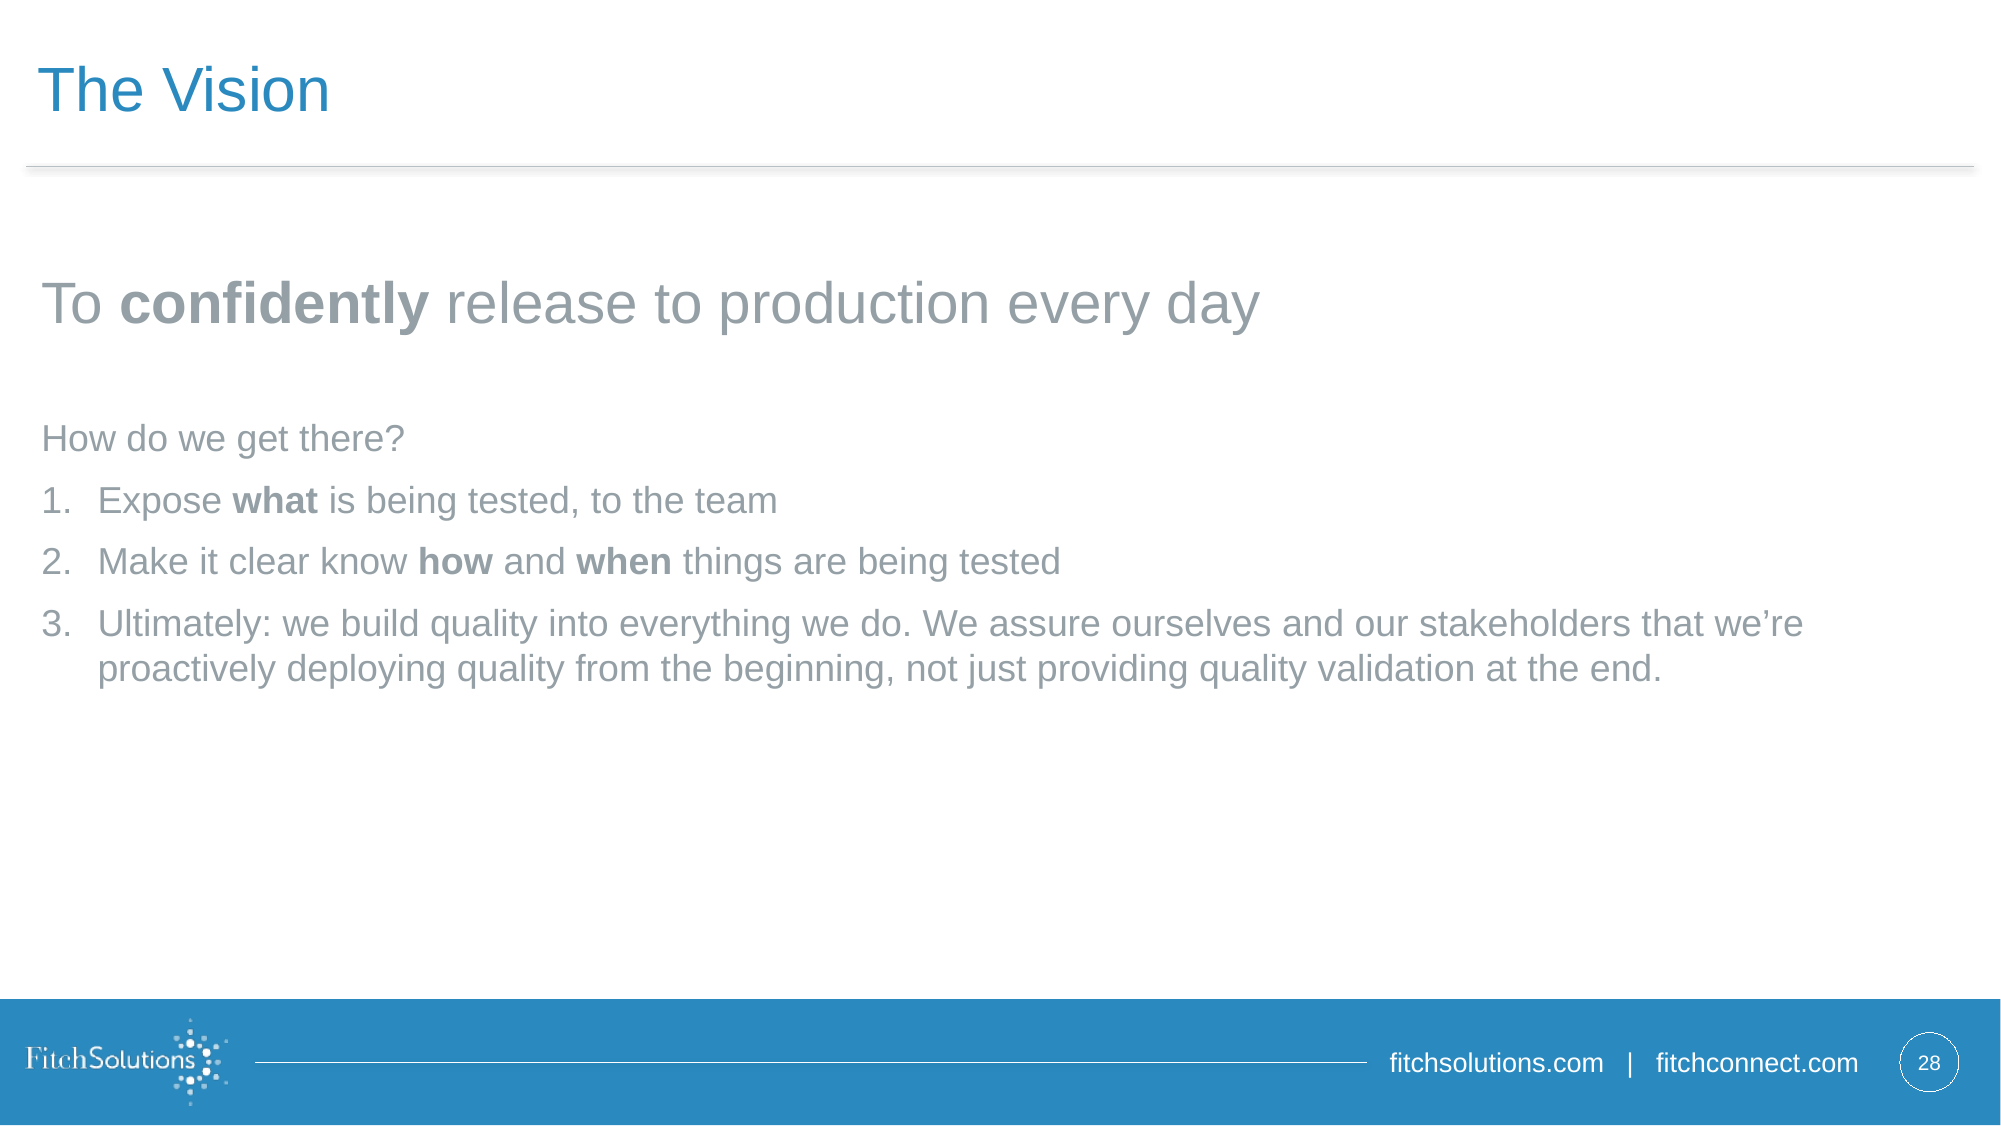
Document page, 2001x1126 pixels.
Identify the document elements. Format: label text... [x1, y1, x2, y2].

picture [25, 1018, 228, 1106]
title The Vision [21, 68, 1971, 105]
list To confidently release to production every day How do we get there? Expose what is being tested, to the team Make it clear know how and when things are being tested Ultimately: we build quality into everything we do. We assure ourselves and our stakeholders that we’re proactively deploying quality from the beginning, not just providing quality validation at the end. [25, 257, 1975, 982]
